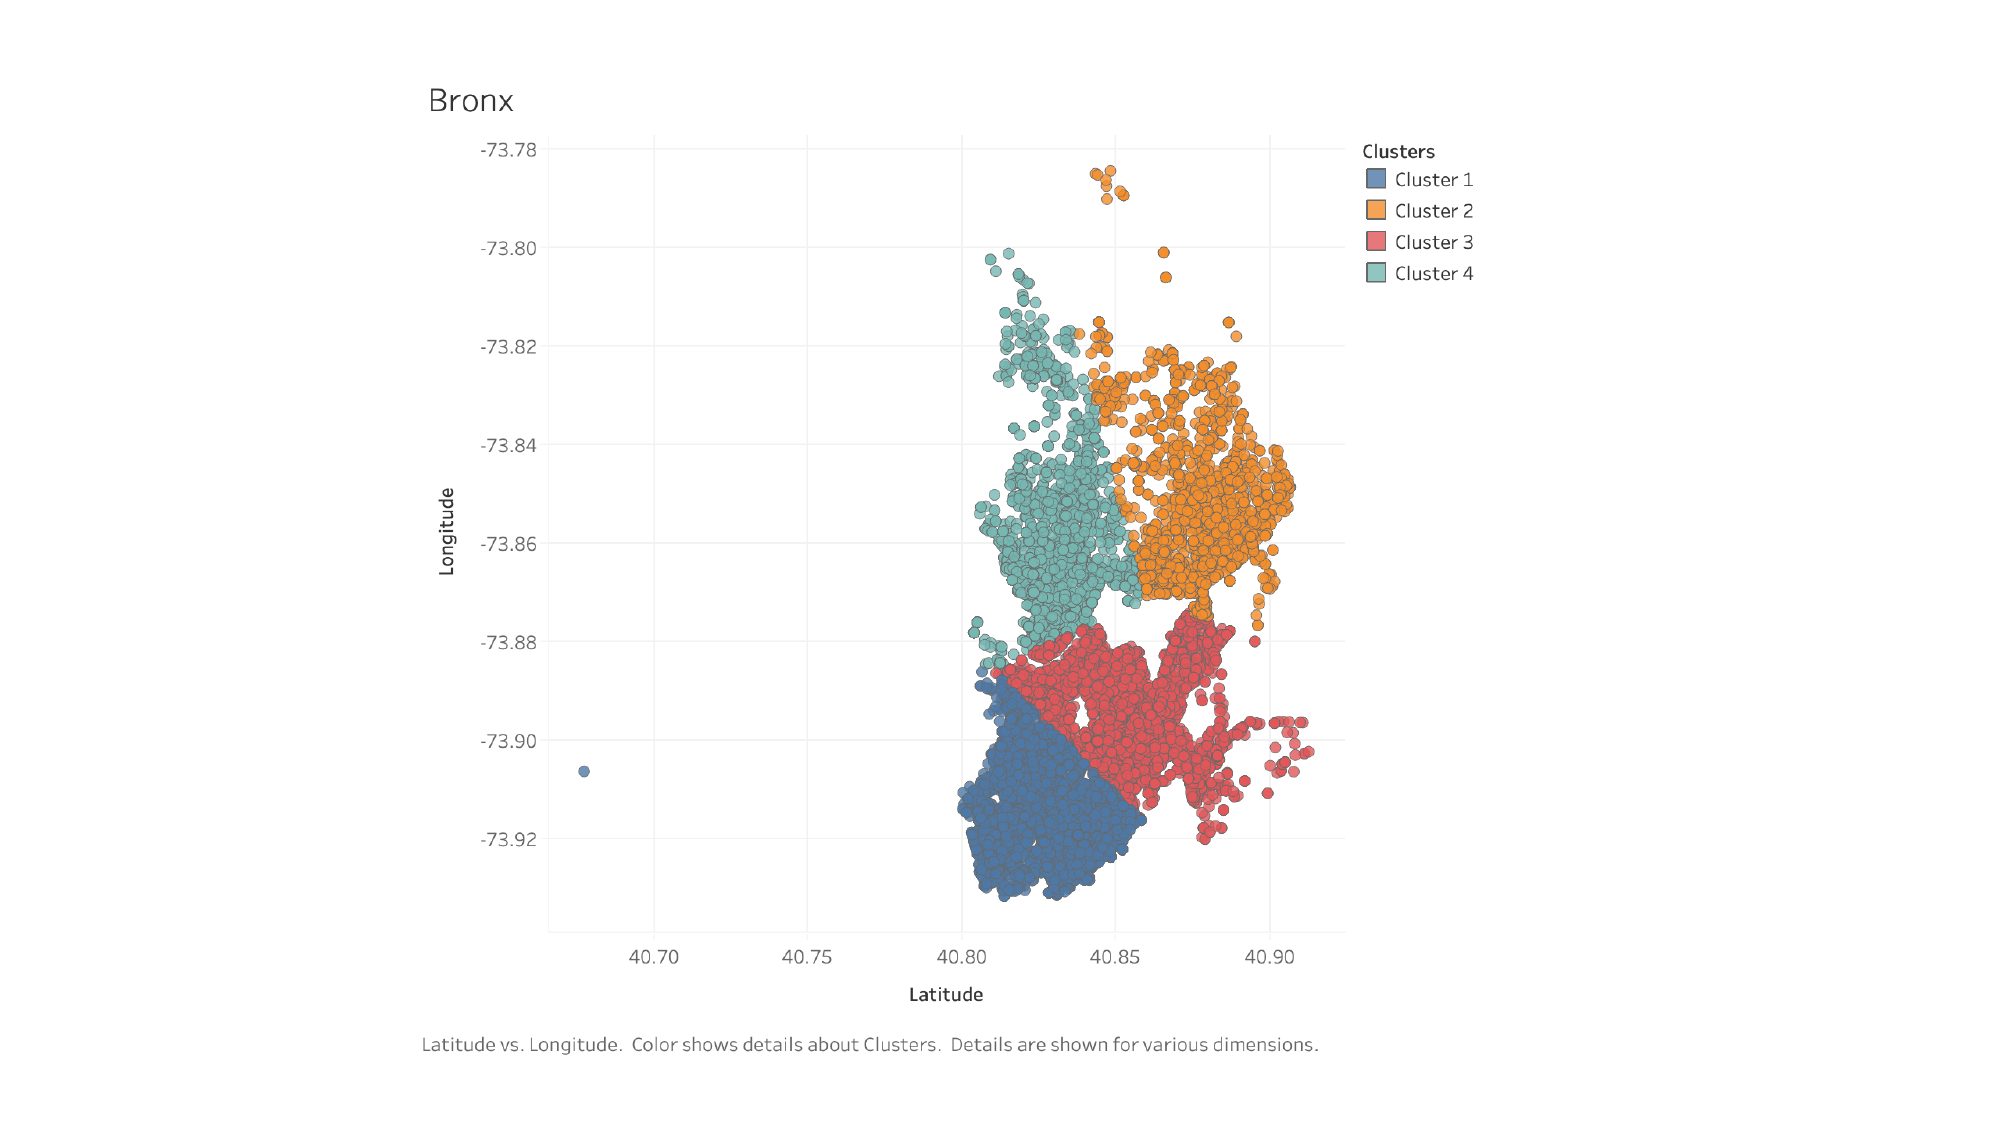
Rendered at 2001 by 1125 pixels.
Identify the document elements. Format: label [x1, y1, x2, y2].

picture [421, 67, 1579, 1057]
